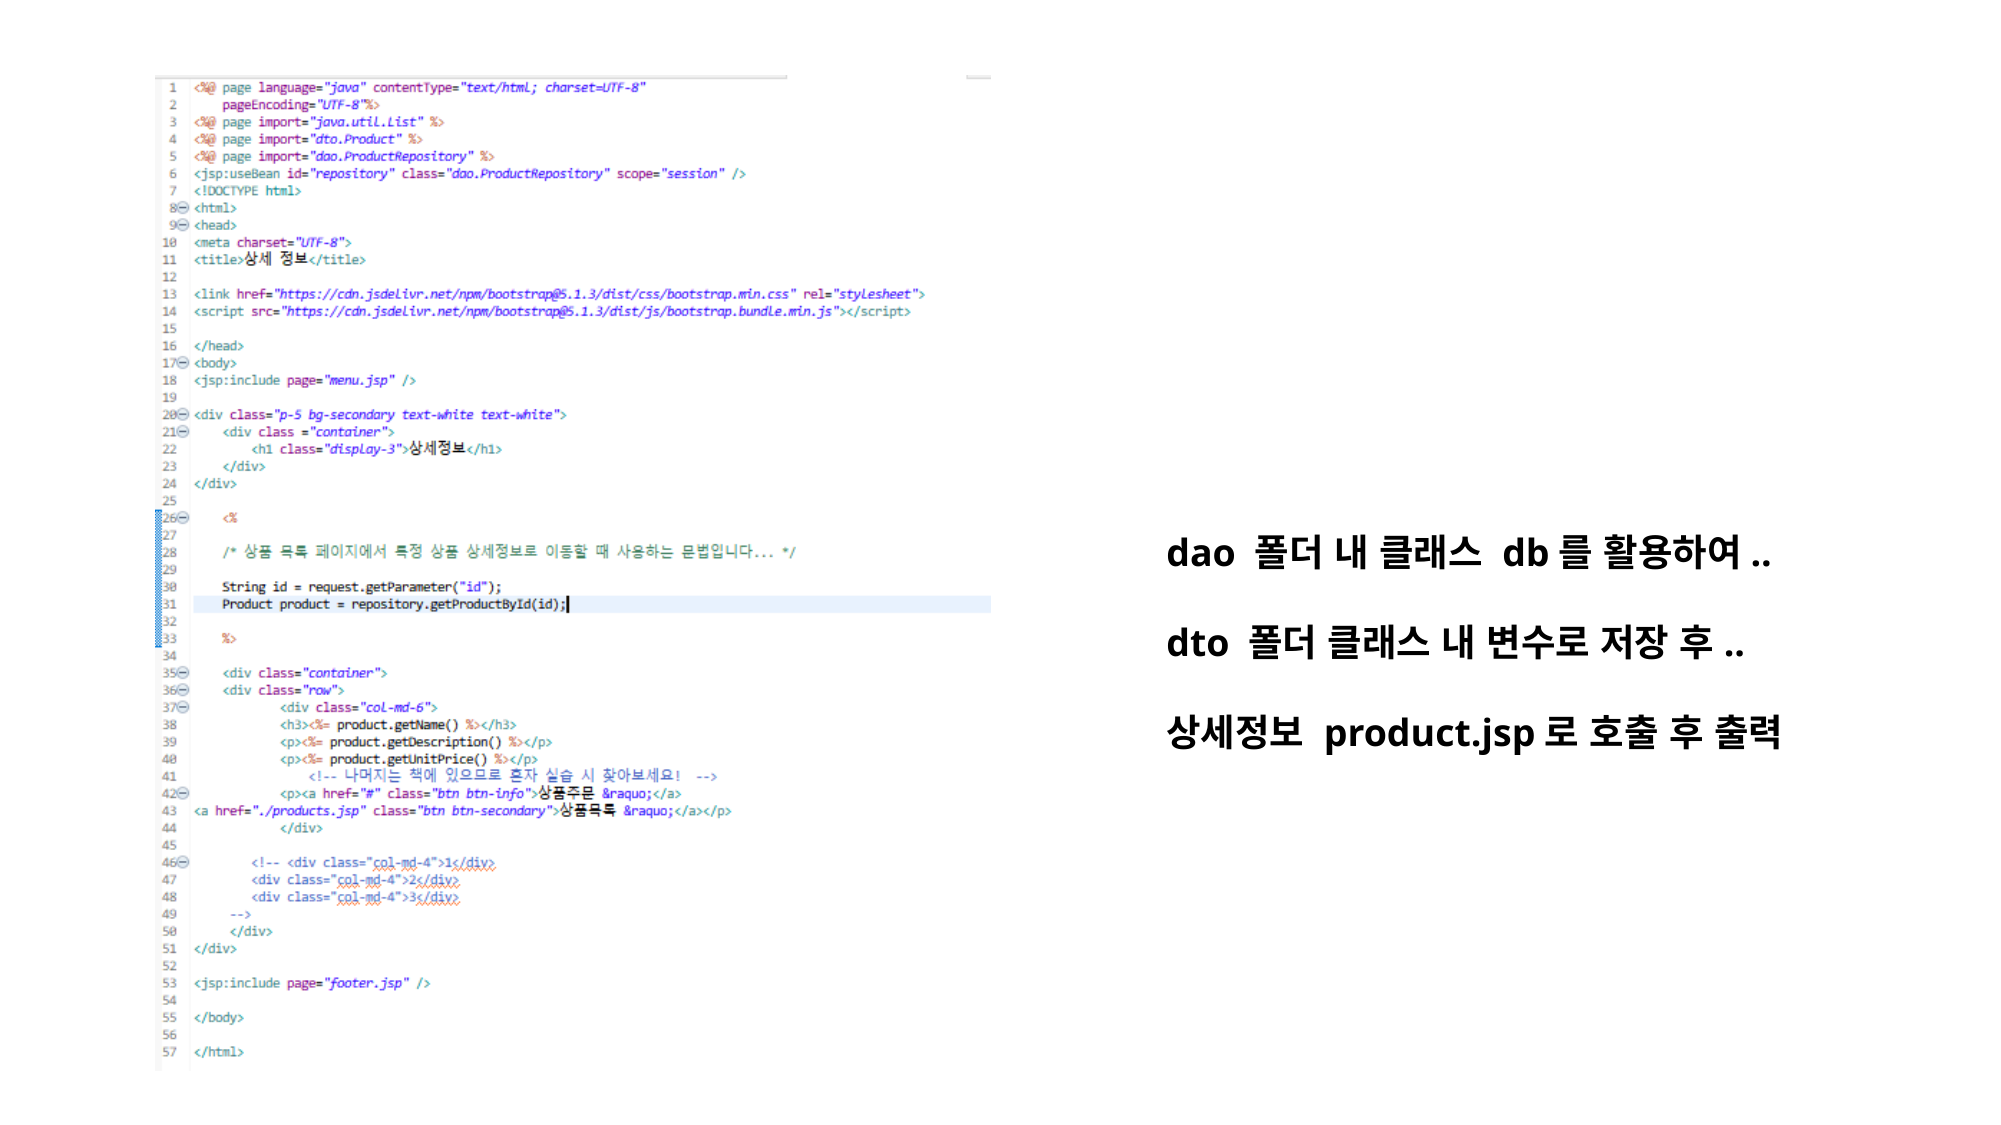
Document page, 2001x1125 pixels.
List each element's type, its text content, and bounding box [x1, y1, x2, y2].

text_box dao 폴더 내 클래스 db를 활용하여.. dto 폴더 클래스 내 변수로 저장 후.. 상세정보 product.jsp로 호출 후 출력 [1151, 521, 1855, 761]
picture [155, 75, 991, 1071]
